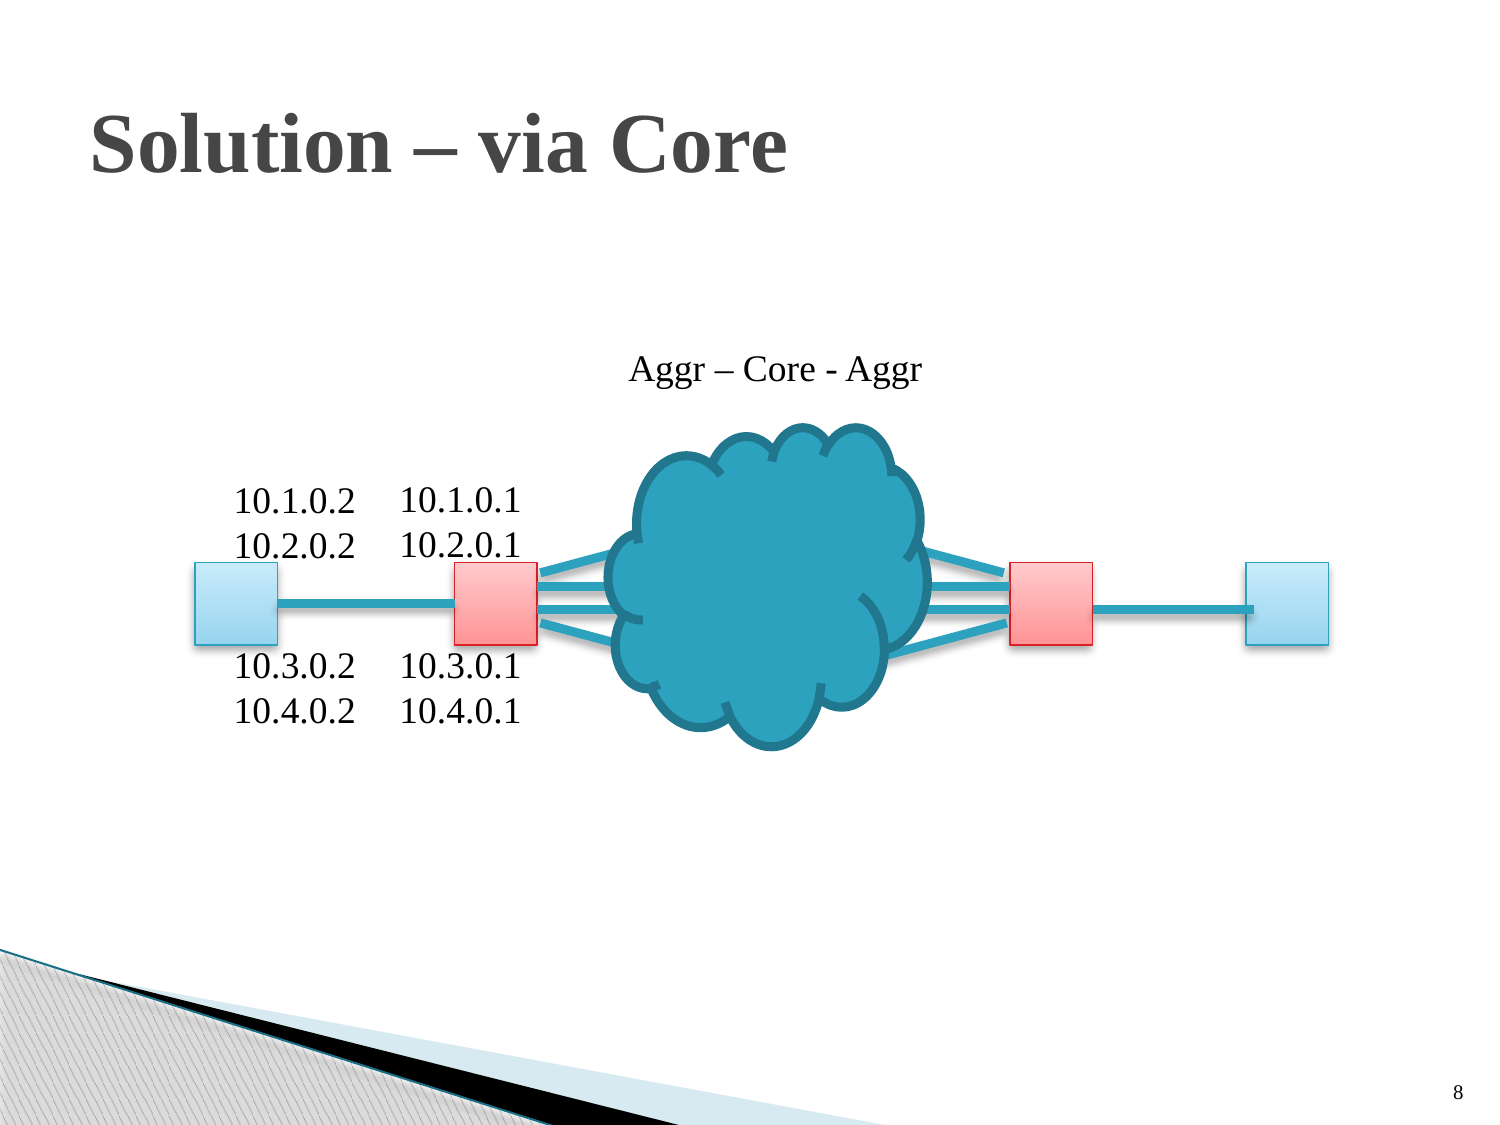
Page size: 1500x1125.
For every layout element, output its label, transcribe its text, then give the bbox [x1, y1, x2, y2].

text_box [454, 573, 538, 633]
text_box [1245, 562, 1329, 646]
text_box Aggr – Core - Aggr [613, 336, 938, 397]
text_box [603, 423, 932, 752]
text_box [194, 562, 278, 646]
slide_number 8 [1418, 1051, 1479, 1112]
text_box 10.3.0.1 10.4.0.1 [384, 633, 537, 739]
text_box 10.1.0.1 10.2.0.1 [384, 467, 537, 573]
text_box [1009, 562, 1093, 646]
text_box 10.3.0.2 10.4.0.2 [219, 633, 371, 739]
title Solution – via Core [75, 45, 1425, 233]
text_box 10.1.0.2 10.2.0.2 [219, 468, 371, 573]
